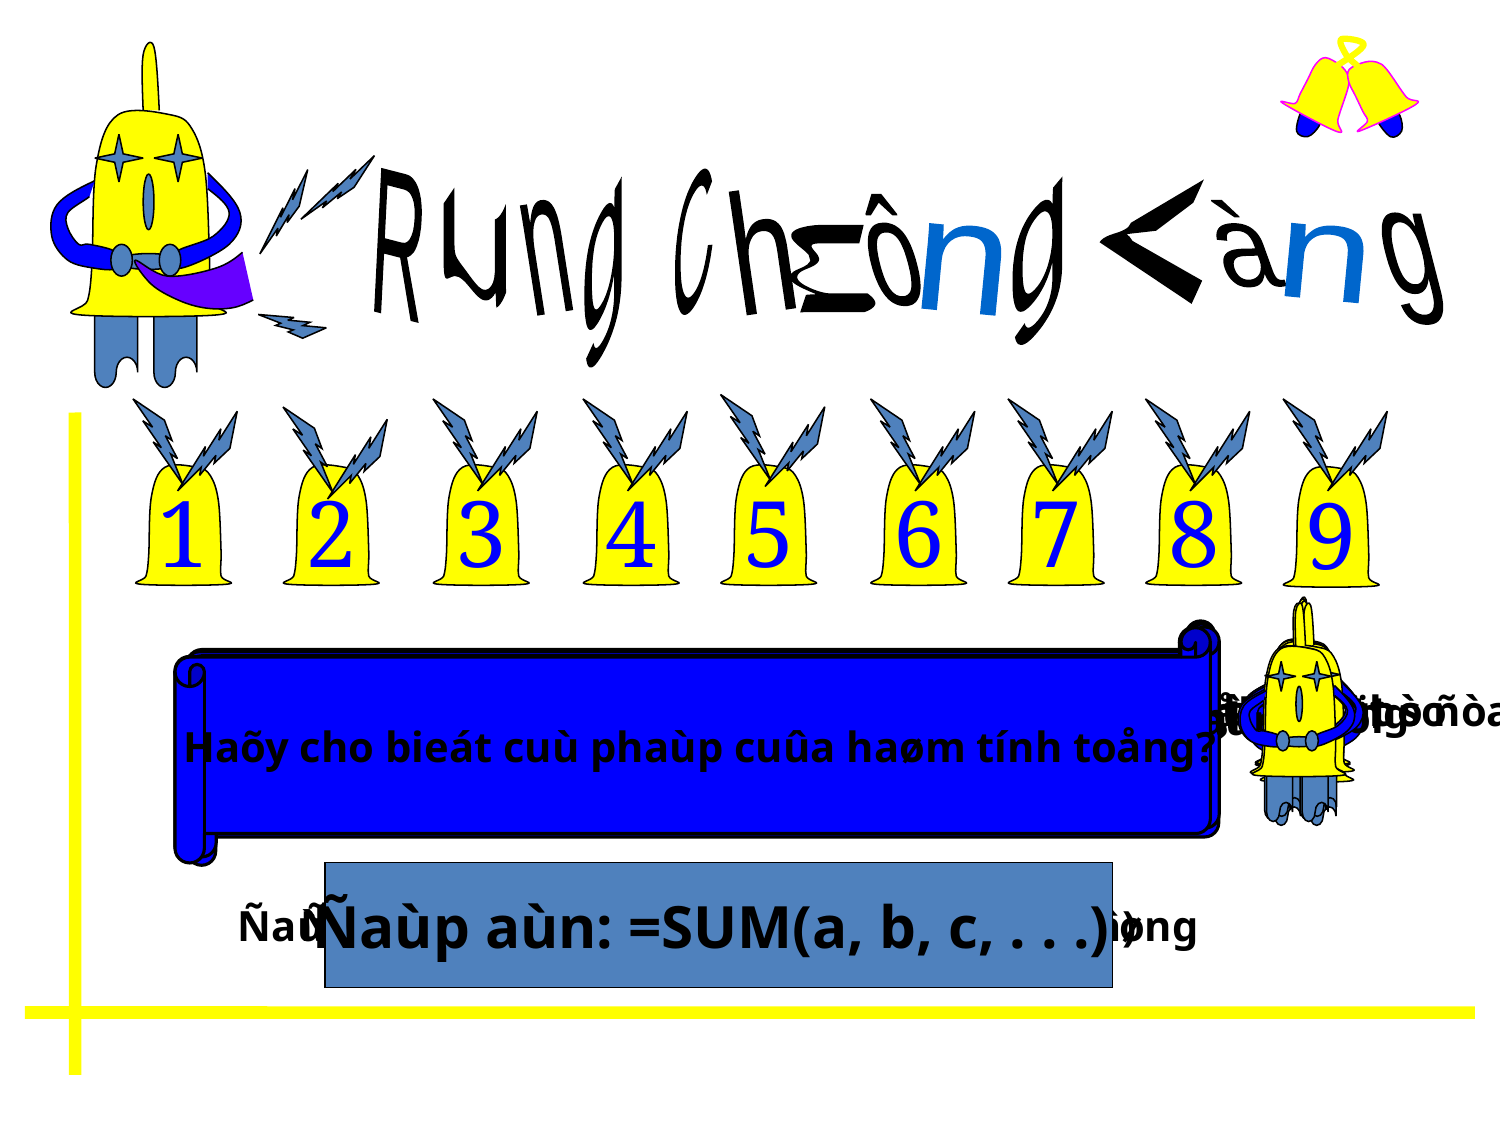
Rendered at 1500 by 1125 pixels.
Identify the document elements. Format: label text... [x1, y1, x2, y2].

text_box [1262, 404, 1378, 501]
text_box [1137, 462, 1251, 586]
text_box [127, 462, 241, 586]
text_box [712, 462, 826, 586]
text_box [987, 404, 1103, 501]
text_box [999, 462, 1113, 586]
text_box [1357, 599, 1365, 858]
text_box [174, 599, 1357, 864]
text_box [112, 404, 228, 501]
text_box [1124, 404, 1241, 501]
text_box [699, 399, 816, 496]
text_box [49, 37, 351, 388]
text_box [424, 462, 538, 586]
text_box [1274, 464, 1388, 588]
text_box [274, 462, 388, 586]
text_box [1284, 37, 1423, 138]
text_box Ñaùp aùn: =SUM(a, b, c, . . .) [324, 875, 1113, 988]
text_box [562, 404, 678, 501]
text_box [862, 462, 976, 586]
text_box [262, 412, 378, 509]
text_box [849, 404, 966, 501]
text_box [412, 404, 528, 501]
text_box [574, 462, 688, 586]
